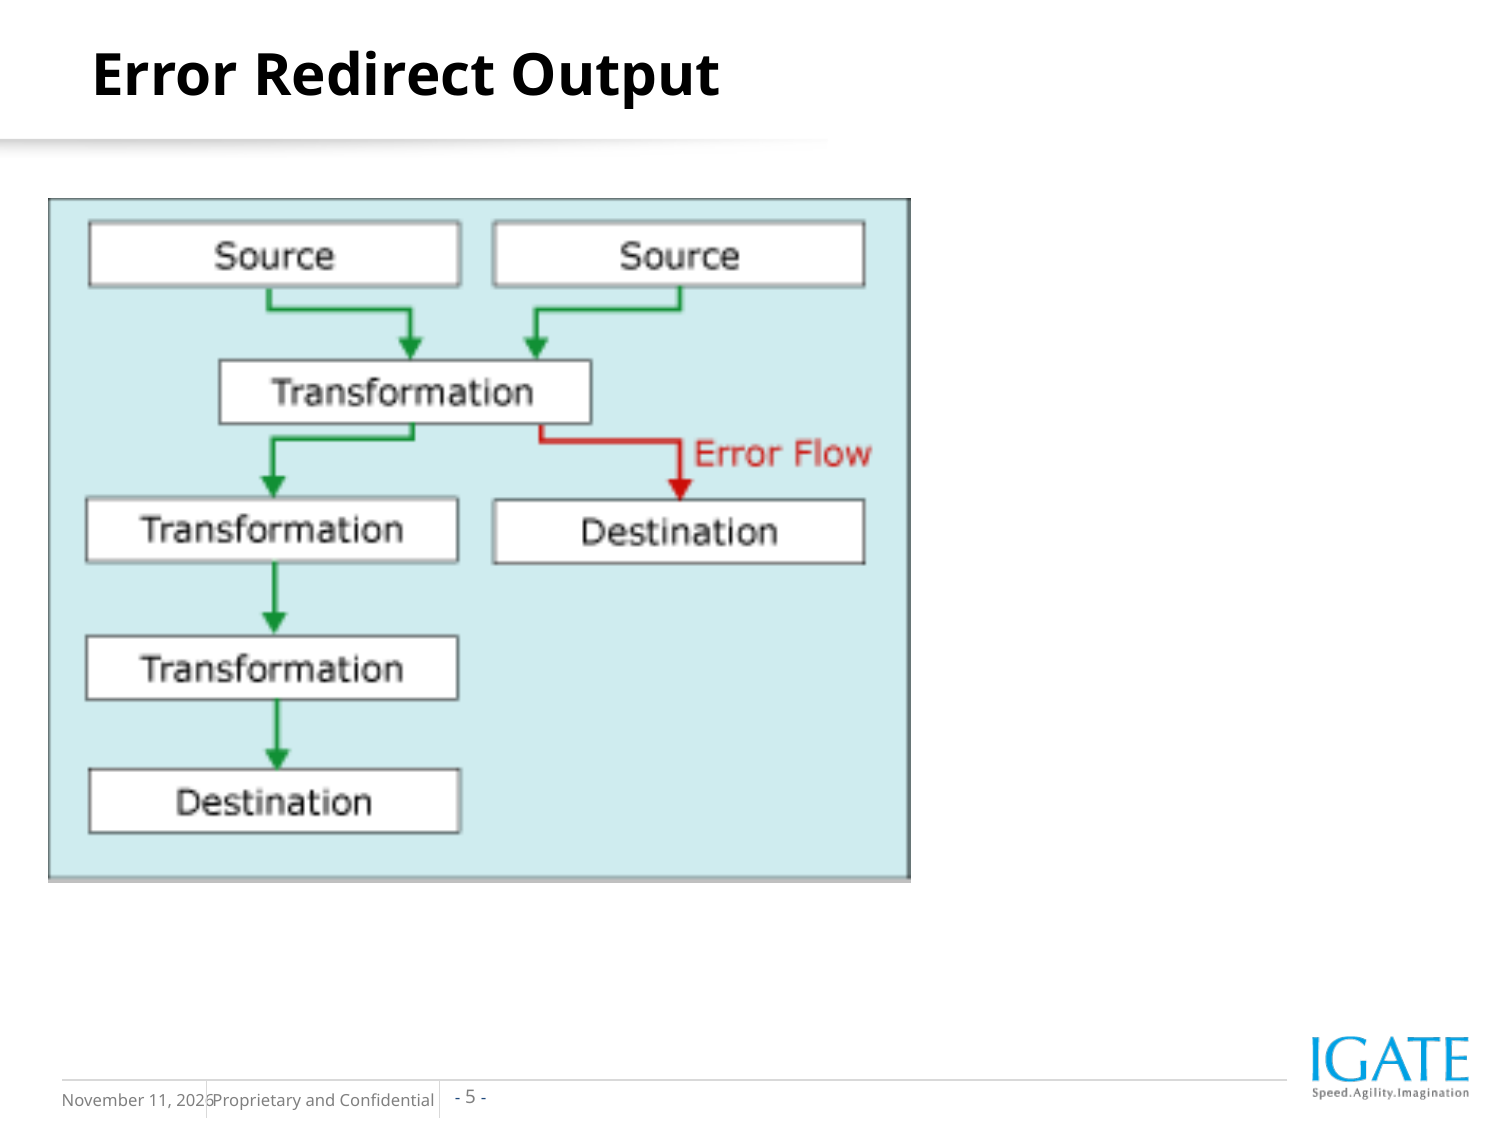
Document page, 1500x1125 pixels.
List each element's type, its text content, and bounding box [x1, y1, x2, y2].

text_box Error Redirect Output [76, 20, 1414, 138]
picture [1304, 1028, 1475, 1105]
picture [0, 112, 919, 174]
picture [47, 197, 911, 884]
